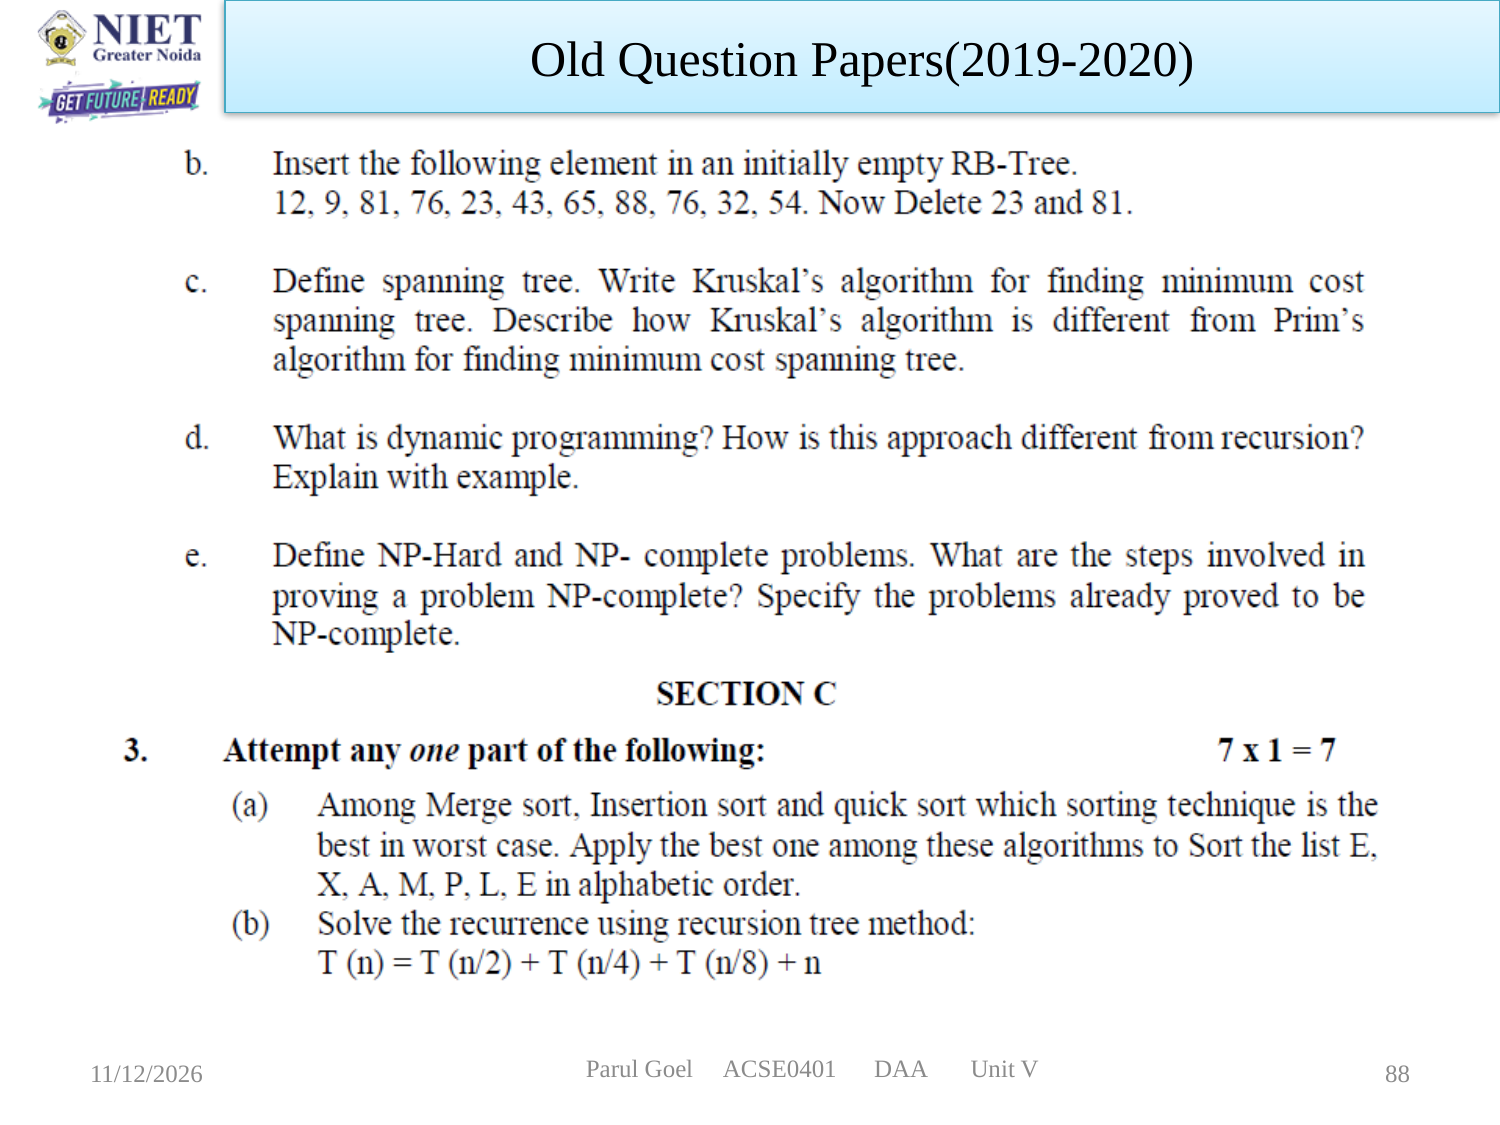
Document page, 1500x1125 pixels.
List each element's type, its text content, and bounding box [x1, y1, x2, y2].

slide_number 88 [1074, 1042, 1425, 1103]
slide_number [75, 1042, 425, 1103]
footer Parul Goel ACSE0401 DAA Unit V [412, 1037, 1213, 1098]
text_box Old Question Papers(2019-2020) [238, 0, 1500, 113]
picture [0, 0, 1490, 997]
